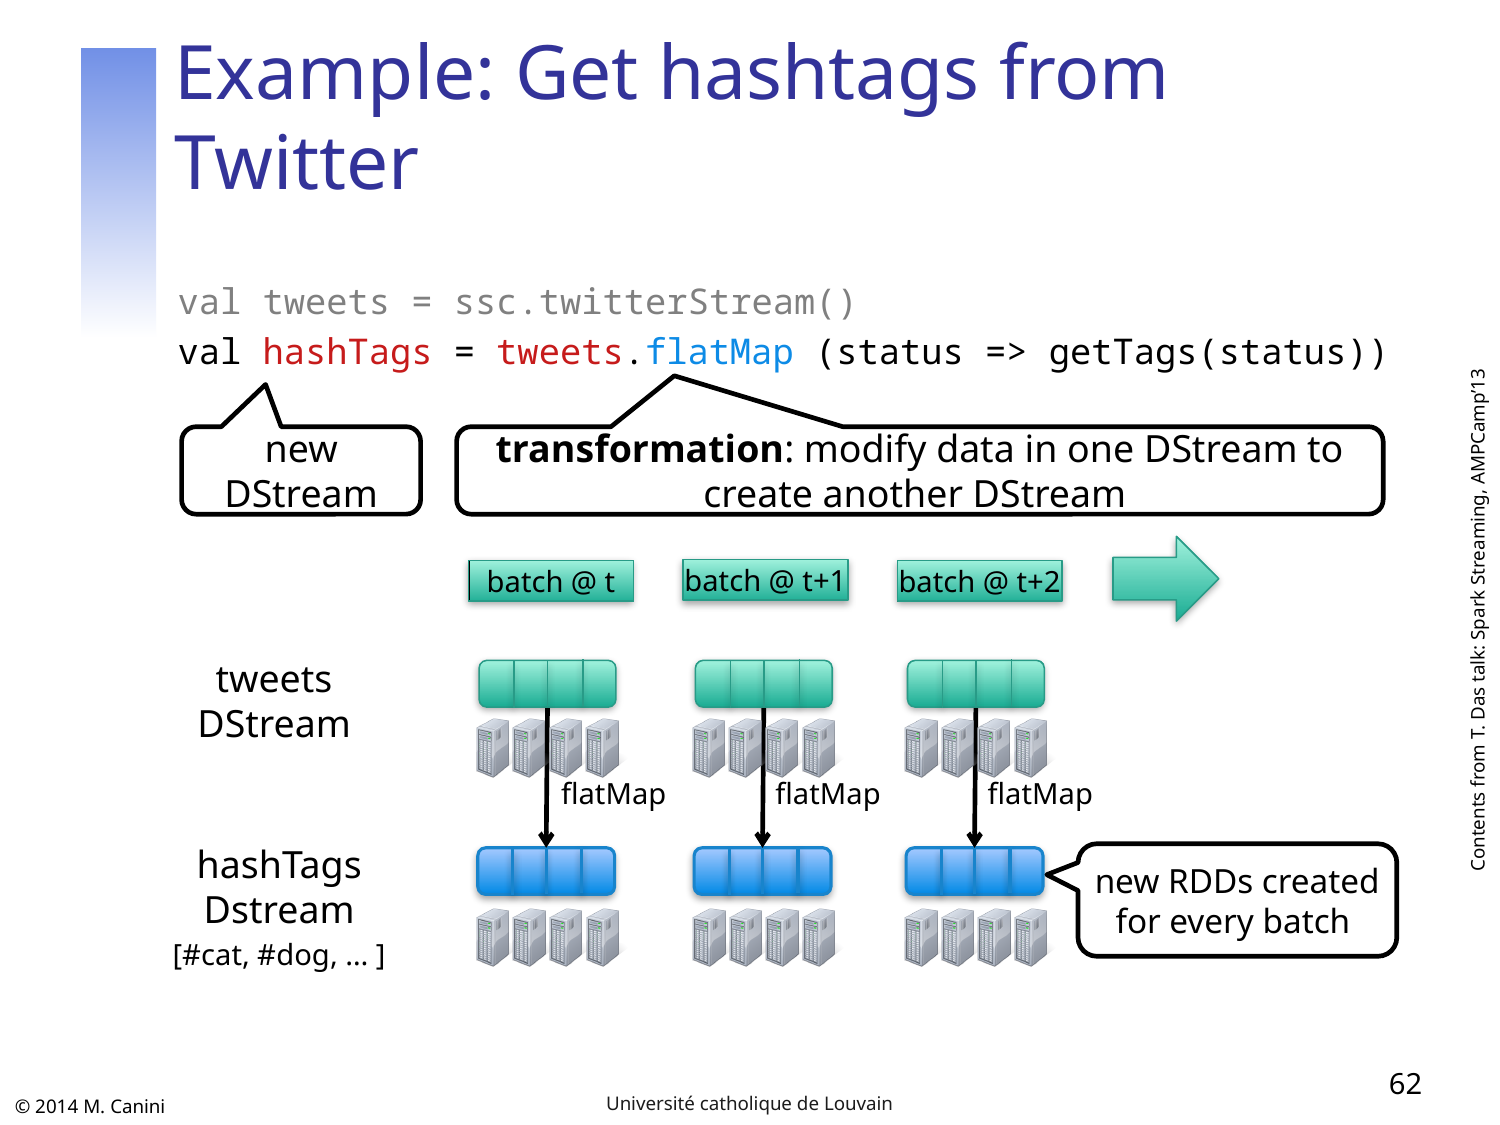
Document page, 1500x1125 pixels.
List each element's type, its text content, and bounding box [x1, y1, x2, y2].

text_box new DStream [179, 382, 423, 517]
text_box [885, 706, 1113, 969]
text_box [470, 706, 685, 969]
footer Université catholique de Louvain [512, 1083, 987, 1125]
title Example: Get hashtags from Twitter [158, 49, 1438, 213]
text_box transformation: modify data in one DStream to create another DStream [454, 373, 1386, 517]
text_box Contents from T. Das talk: Spark Streaming, AMPCamp’13 [1458, 353, 1496, 887]
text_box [907, 659, 1045, 709]
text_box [470, 716, 632, 780]
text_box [478, 659, 617, 709]
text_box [898, 716, 1060, 780]
text_box new RDDs created for every batch [1116, 841, 1399, 959]
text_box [468, 536, 1219, 622]
text_box tweets DStream [119, 648, 429, 753]
slide_number 62 [1124, 1037, 1438, 1113]
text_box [686, 706, 884, 969]
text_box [695, 659, 833, 709]
text_box hashTags Dstream [#cat, #dog, … ] [124, 837, 434, 975]
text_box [686, 716, 848, 780]
list val tweets = ssc.twitterStream() val hashTags = tweets.flatMap (status => getTags(status)) [162, 271, 1438, 1016]
